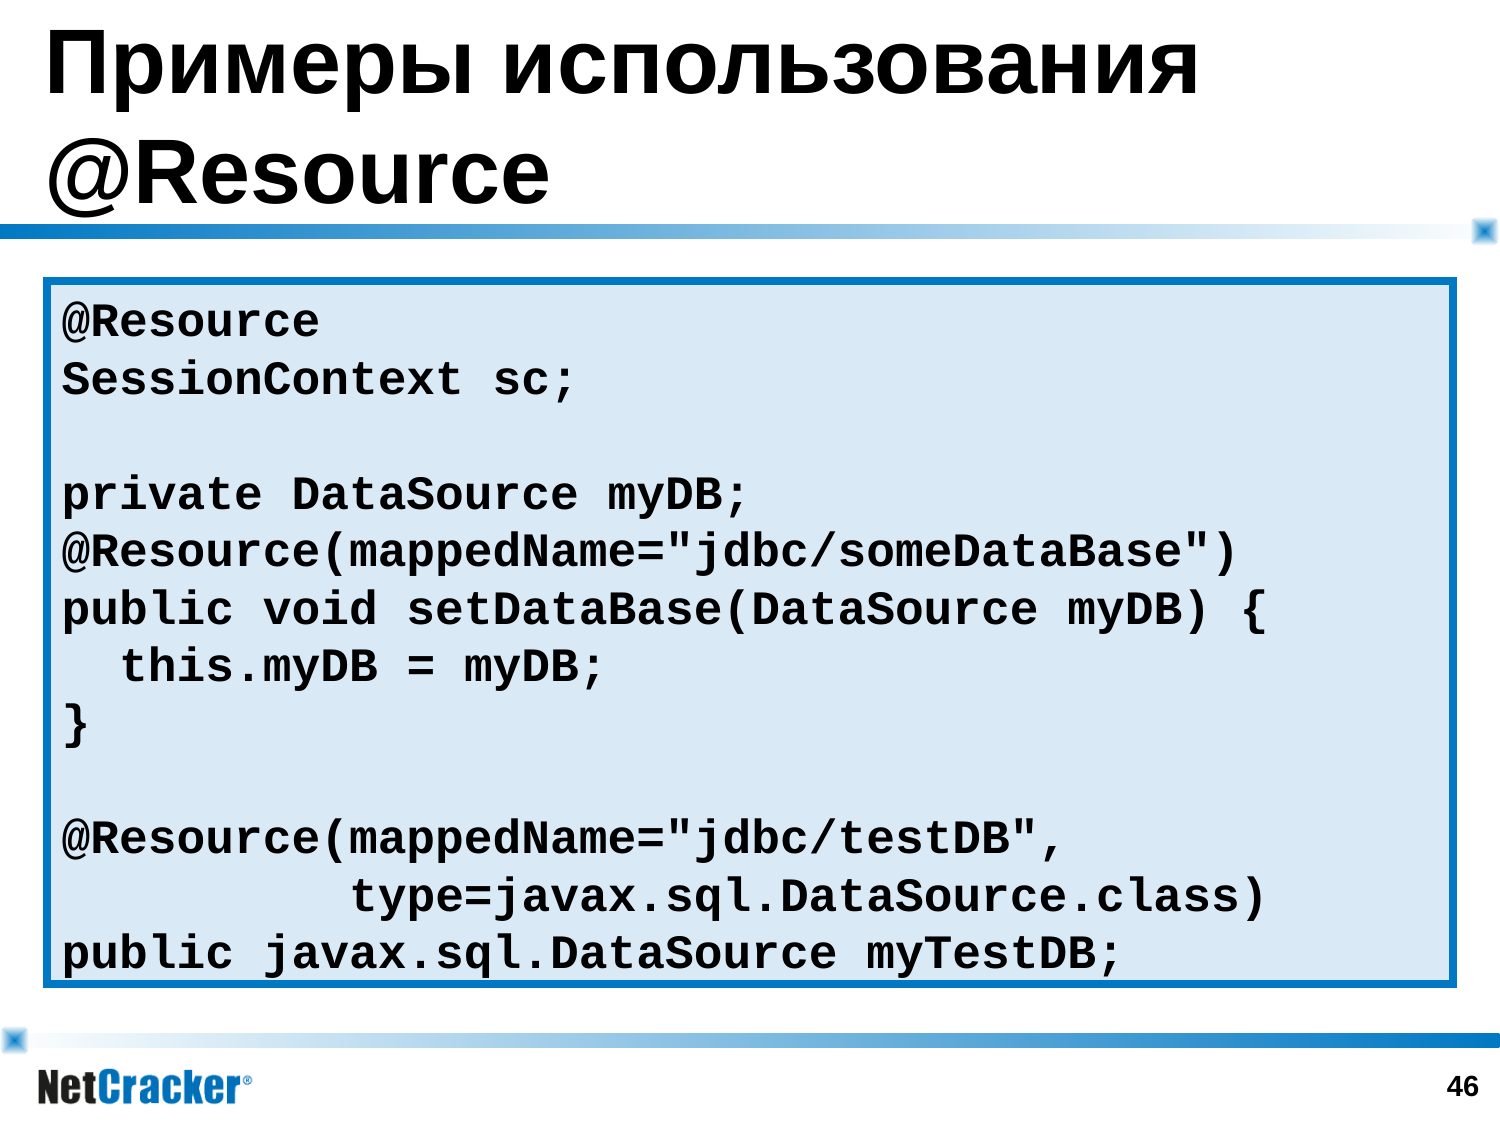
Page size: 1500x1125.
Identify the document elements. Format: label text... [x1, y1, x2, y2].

text_box @Resource SessionContext sc; private DataSource myDB; @Resource(mappedName="jdbc/someDataBase") public void setDataBase(DataSource myDB) { this.myDB = myDB; } @Resource(mappedName="jdbc/testDB", type=javax.sql.DataSource.class) public javax.sql.DataSource myTestDB; [46, 281, 1454, 985]
slide_number 45 [1143, 1034, 1495, 1111]
title Примеры использования @Resource [29, 0, 1470, 225]
picture [34, 1063, 256, 1118]
